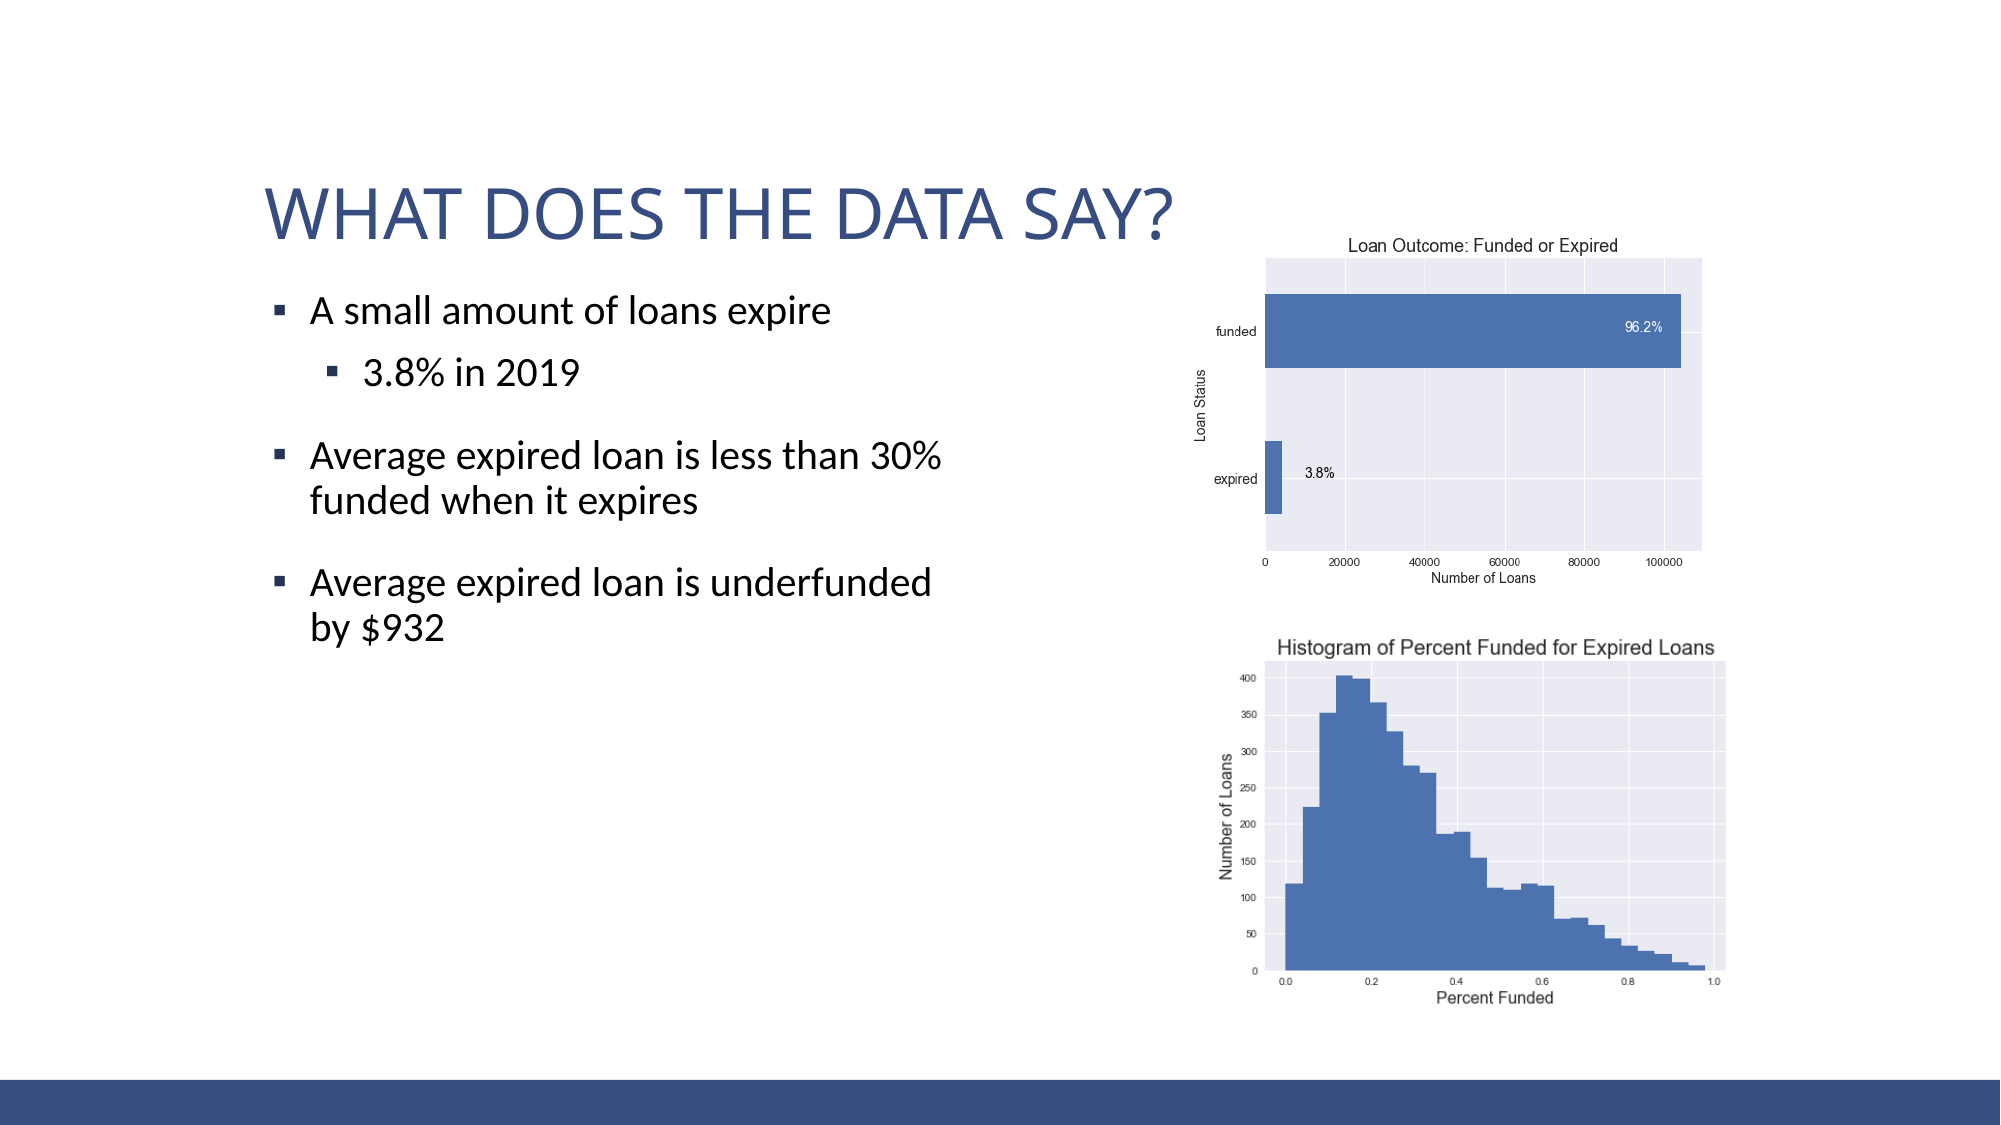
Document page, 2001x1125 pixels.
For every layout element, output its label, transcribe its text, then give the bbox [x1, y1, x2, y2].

list A small amount of loans expire 3.8% in 2019 Average expired loan is less than 30% funded when it expires Average expired loan is underfunded by $932 [249, 281, 988, 1014]
picture [1188, 231, 1708, 592]
picture [1213, 632, 1733, 1014]
title What does the data say? [249, 75, 1750, 263]
